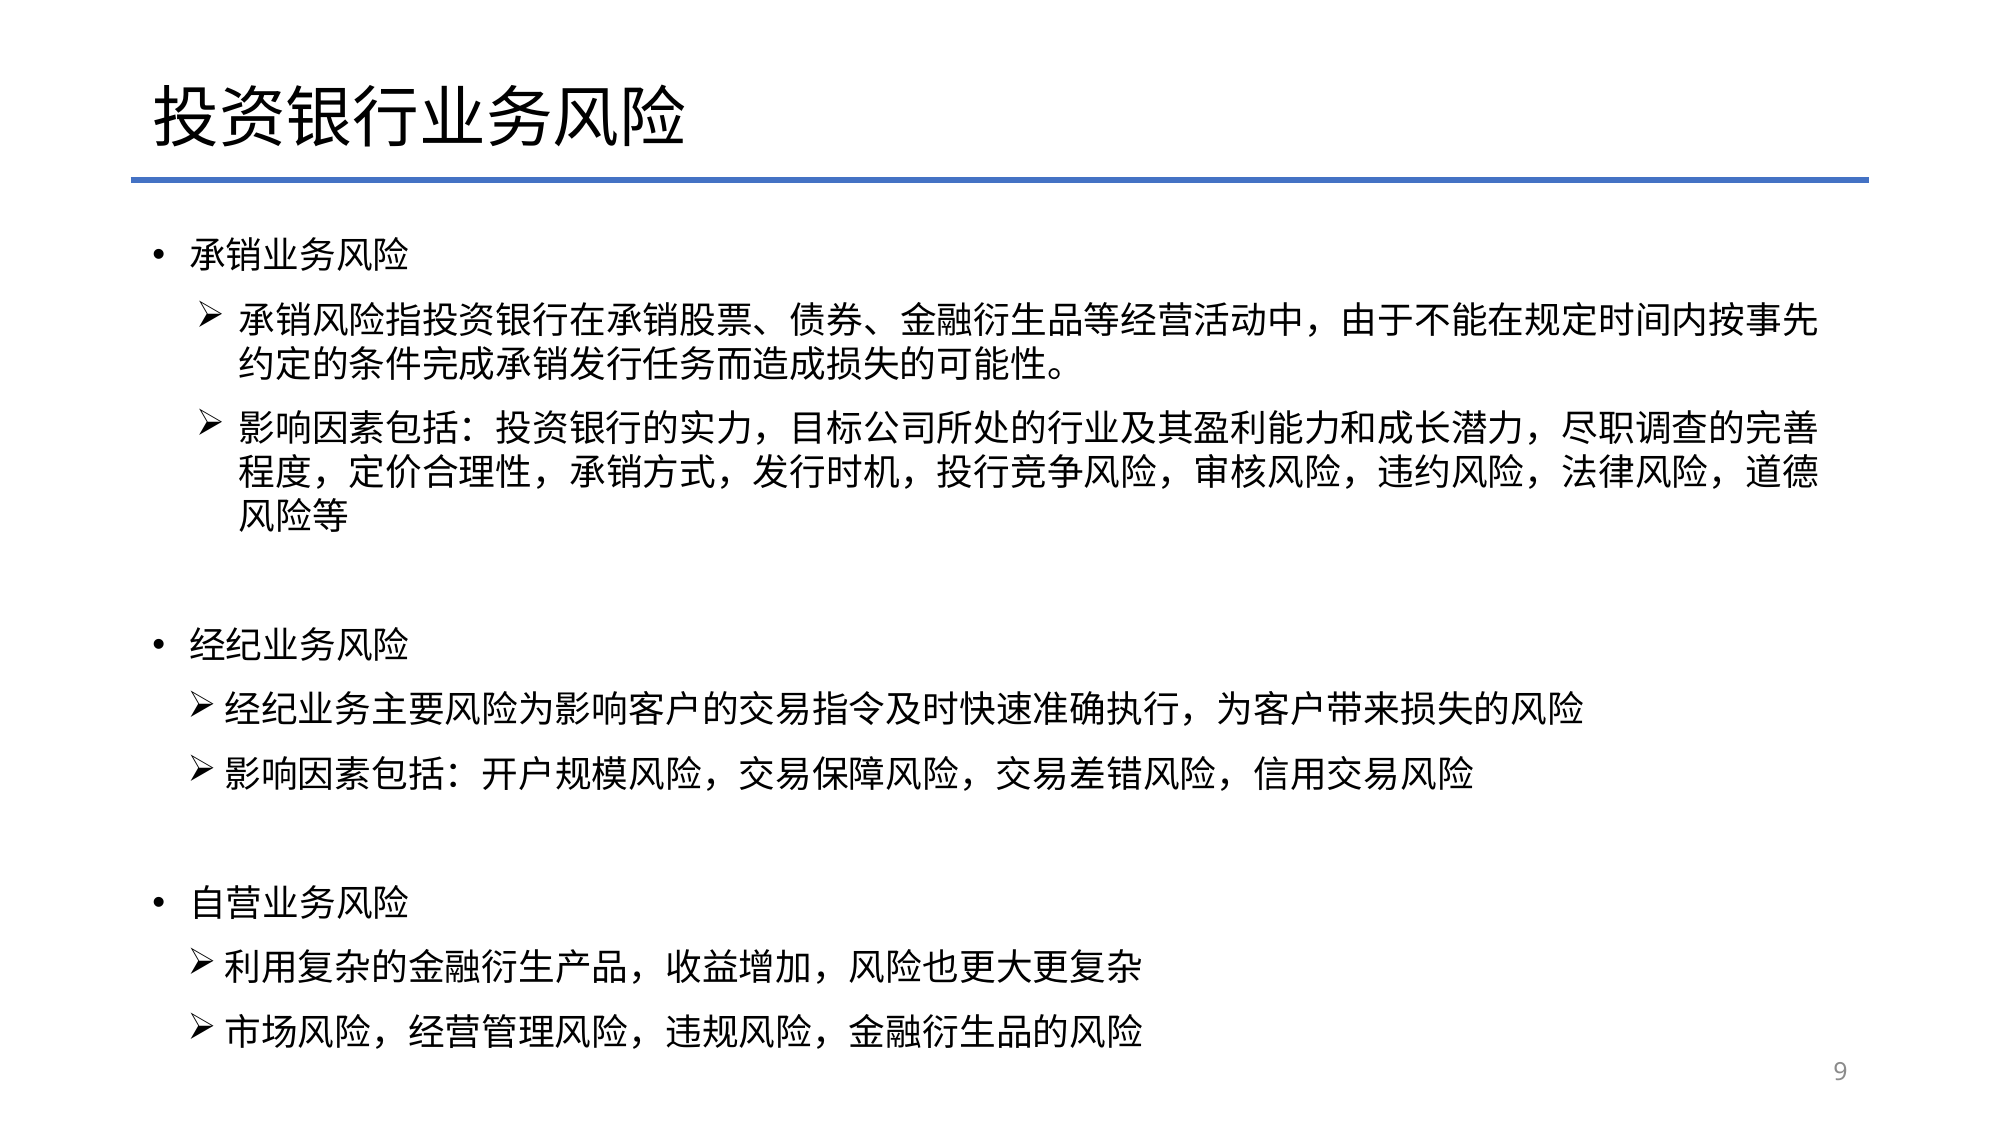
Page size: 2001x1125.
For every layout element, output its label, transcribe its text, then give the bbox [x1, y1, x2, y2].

list 承销业务风险 承销风险指投资银行在承销股票、债券、金融衍生品等经营活动中，由于不能在规定时间内按事先约定的条件完成承销发行任务而造成损失的可能性。 影响因素包括：投资银行的实力，目标公司所处的行业及其盈利能力和成长潜力，尽职调查的完善程度，定价合理性，承销方式，发行时机，投行竞争风险，审核风险，违约风险，法律风险，道德风险等 经纪业务风险 经纪业务主要风险为影响客户的交易指令及时快速准确执行，为客户带来损失的风险 影响因素包括：开户规模风险，交易保障风险，交易差错风险，信用交易风险 自营业务风险 利用复杂的金融衍生产品，收益增加，风险也更大更复杂 市场风险，经营管理风险，违规风险，金融衍生品的风险 [137, 224, 1863, 1066]
slide_number 9 [1412, 1042, 1863, 1103]
title 投资银行业务风险 [137, 59, 1863, 177]
